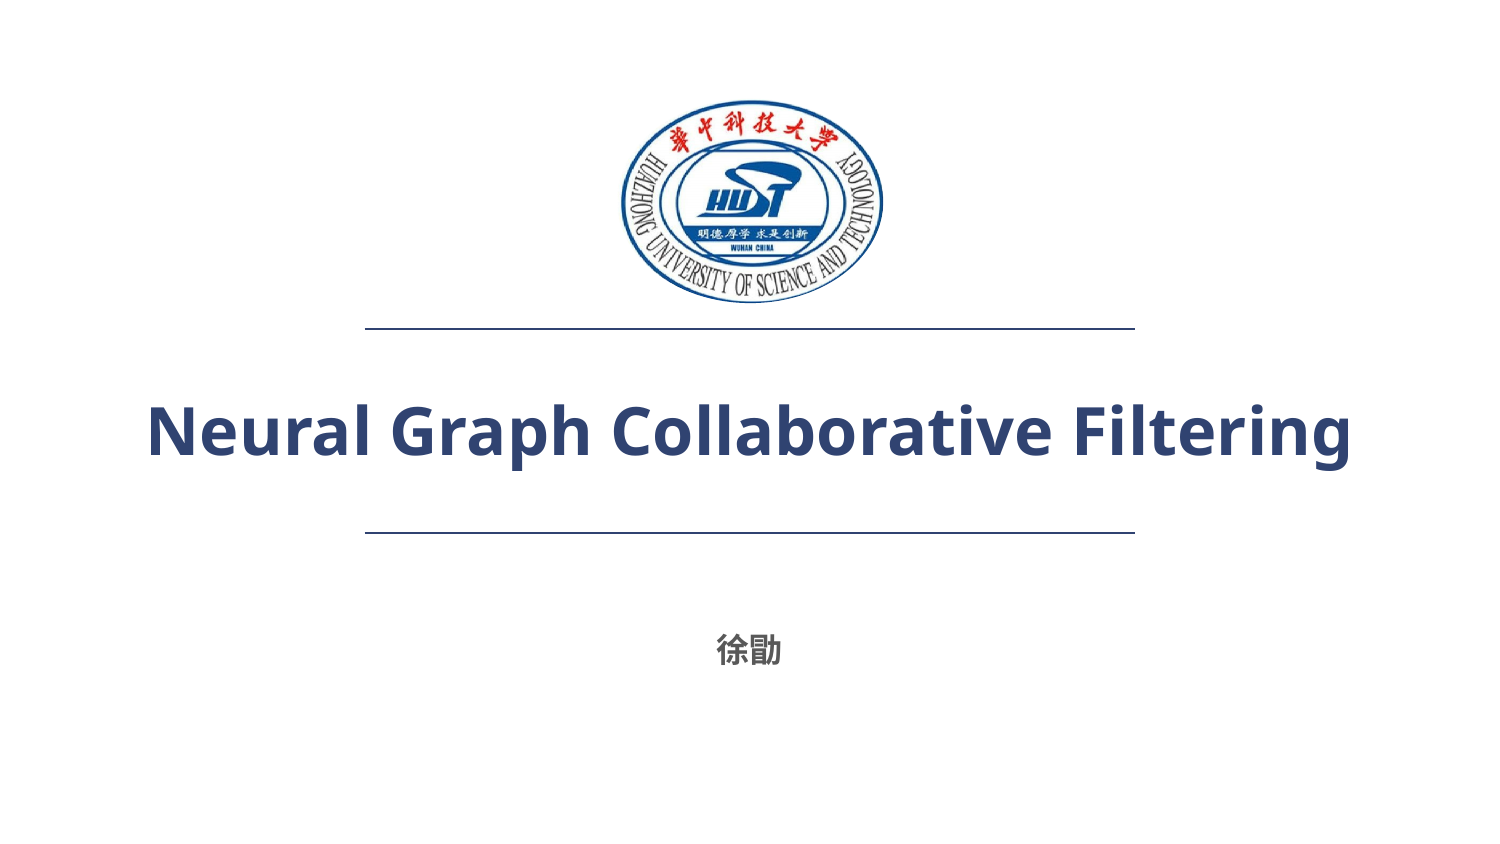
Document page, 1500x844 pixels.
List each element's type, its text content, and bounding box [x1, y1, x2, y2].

picture [616, 98, 884, 304]
text_box Neural Graph Collaborative Filtering [130, 381, 364, 476]
text_box Neural Graph Collaborative Filtering [1136, 381, 1369, 476]
text_box 徐勖 [595, 621, 905, 677]
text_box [364, 329, 1136, 534]
